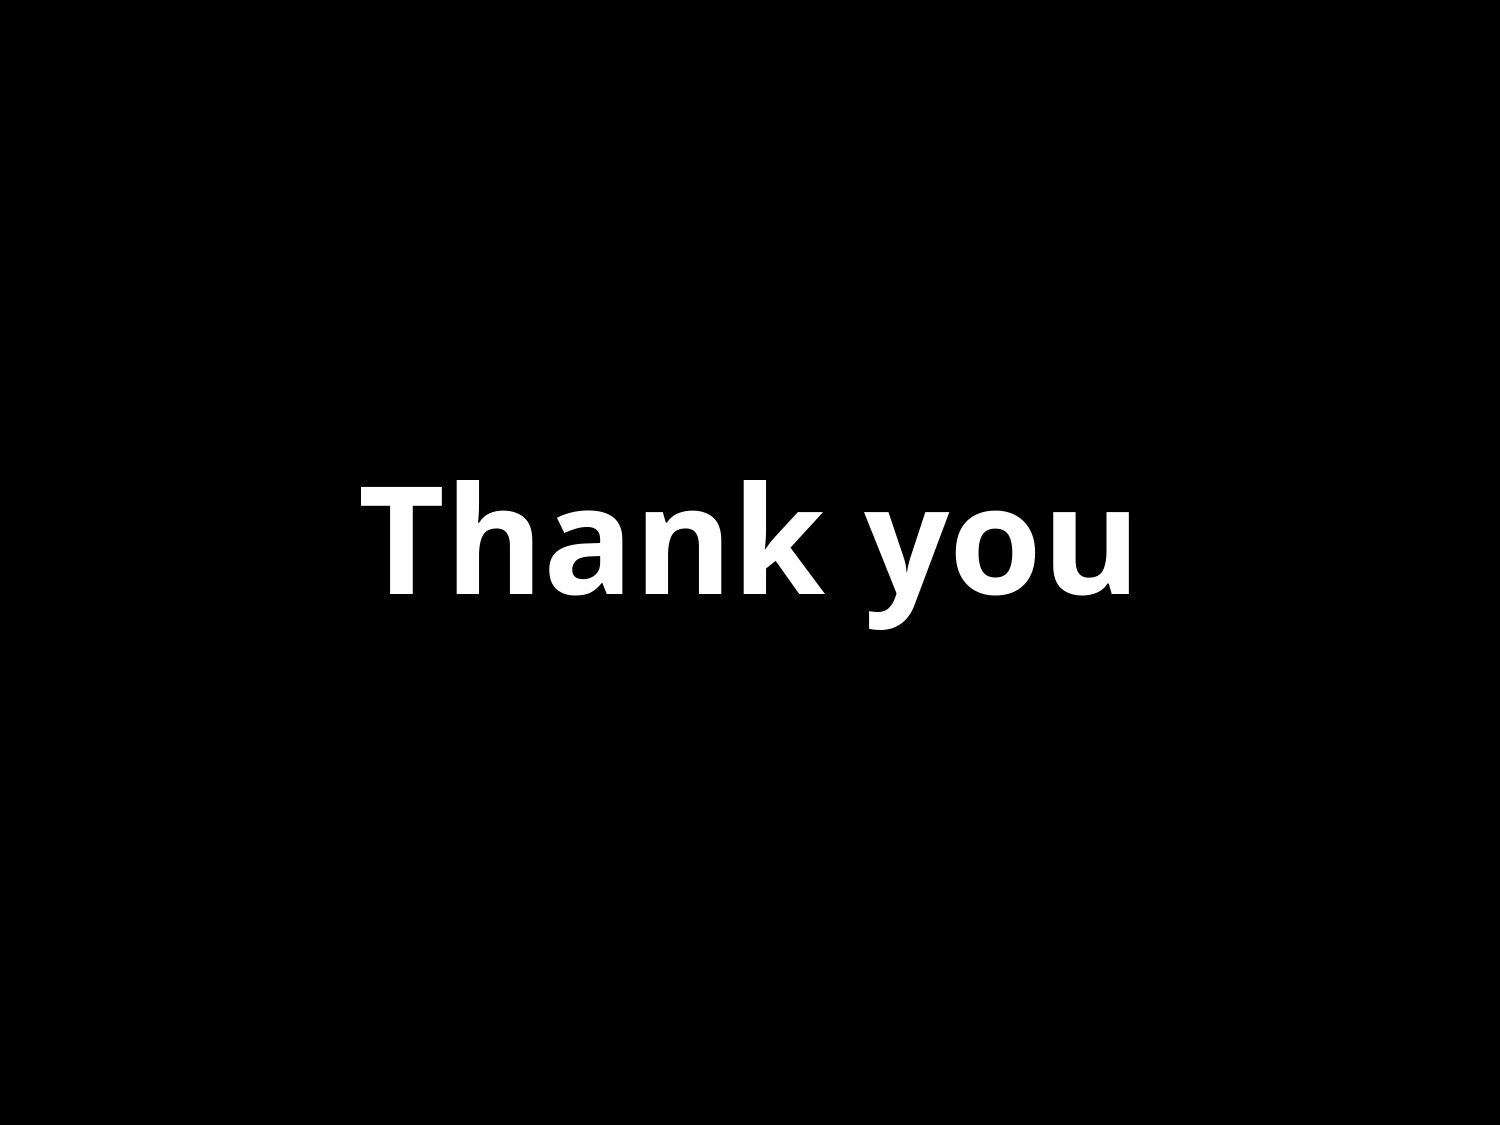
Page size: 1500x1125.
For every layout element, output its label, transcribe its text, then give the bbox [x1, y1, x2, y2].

title Thank you [75, 45, 1425, 1025]
